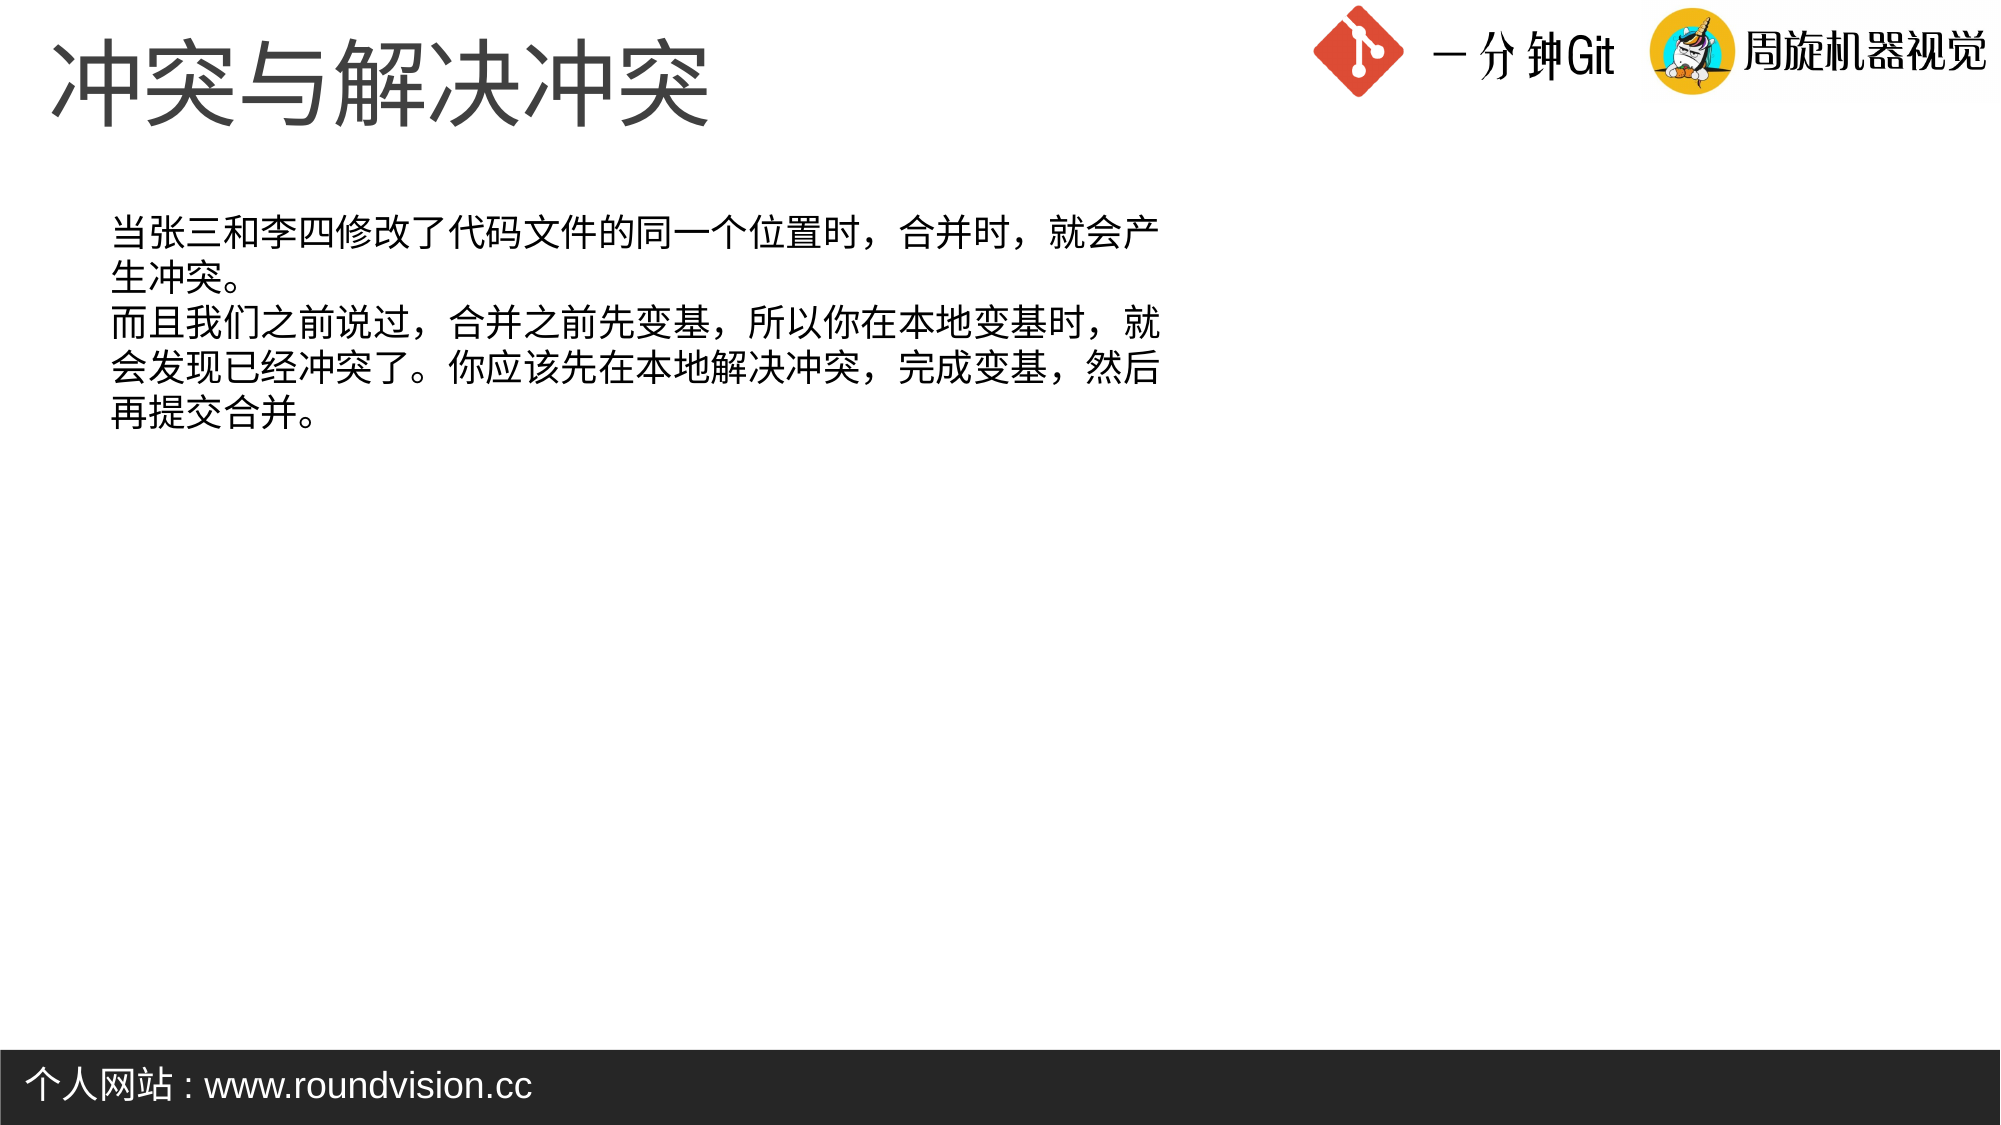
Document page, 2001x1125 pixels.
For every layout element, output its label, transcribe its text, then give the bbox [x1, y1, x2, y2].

text_box 个人网站: www.roundvision.cc [9, 1053, 760, 1113]
text_box 当张三和李四修改了代码文件的同一个位置时，合并时，就会产生冲突。 而且我们之前说过，合并之前先变基，所以你在本地变基时，就会发现已经冲突了。你应该先在本地解决冲突，完成变基，然后再提交合并。 [95, 201, 1209, 442]
picture [1306, 0, 2000, 112]
title 冲突与解决冲突 [33, 23, 1080, 148]
